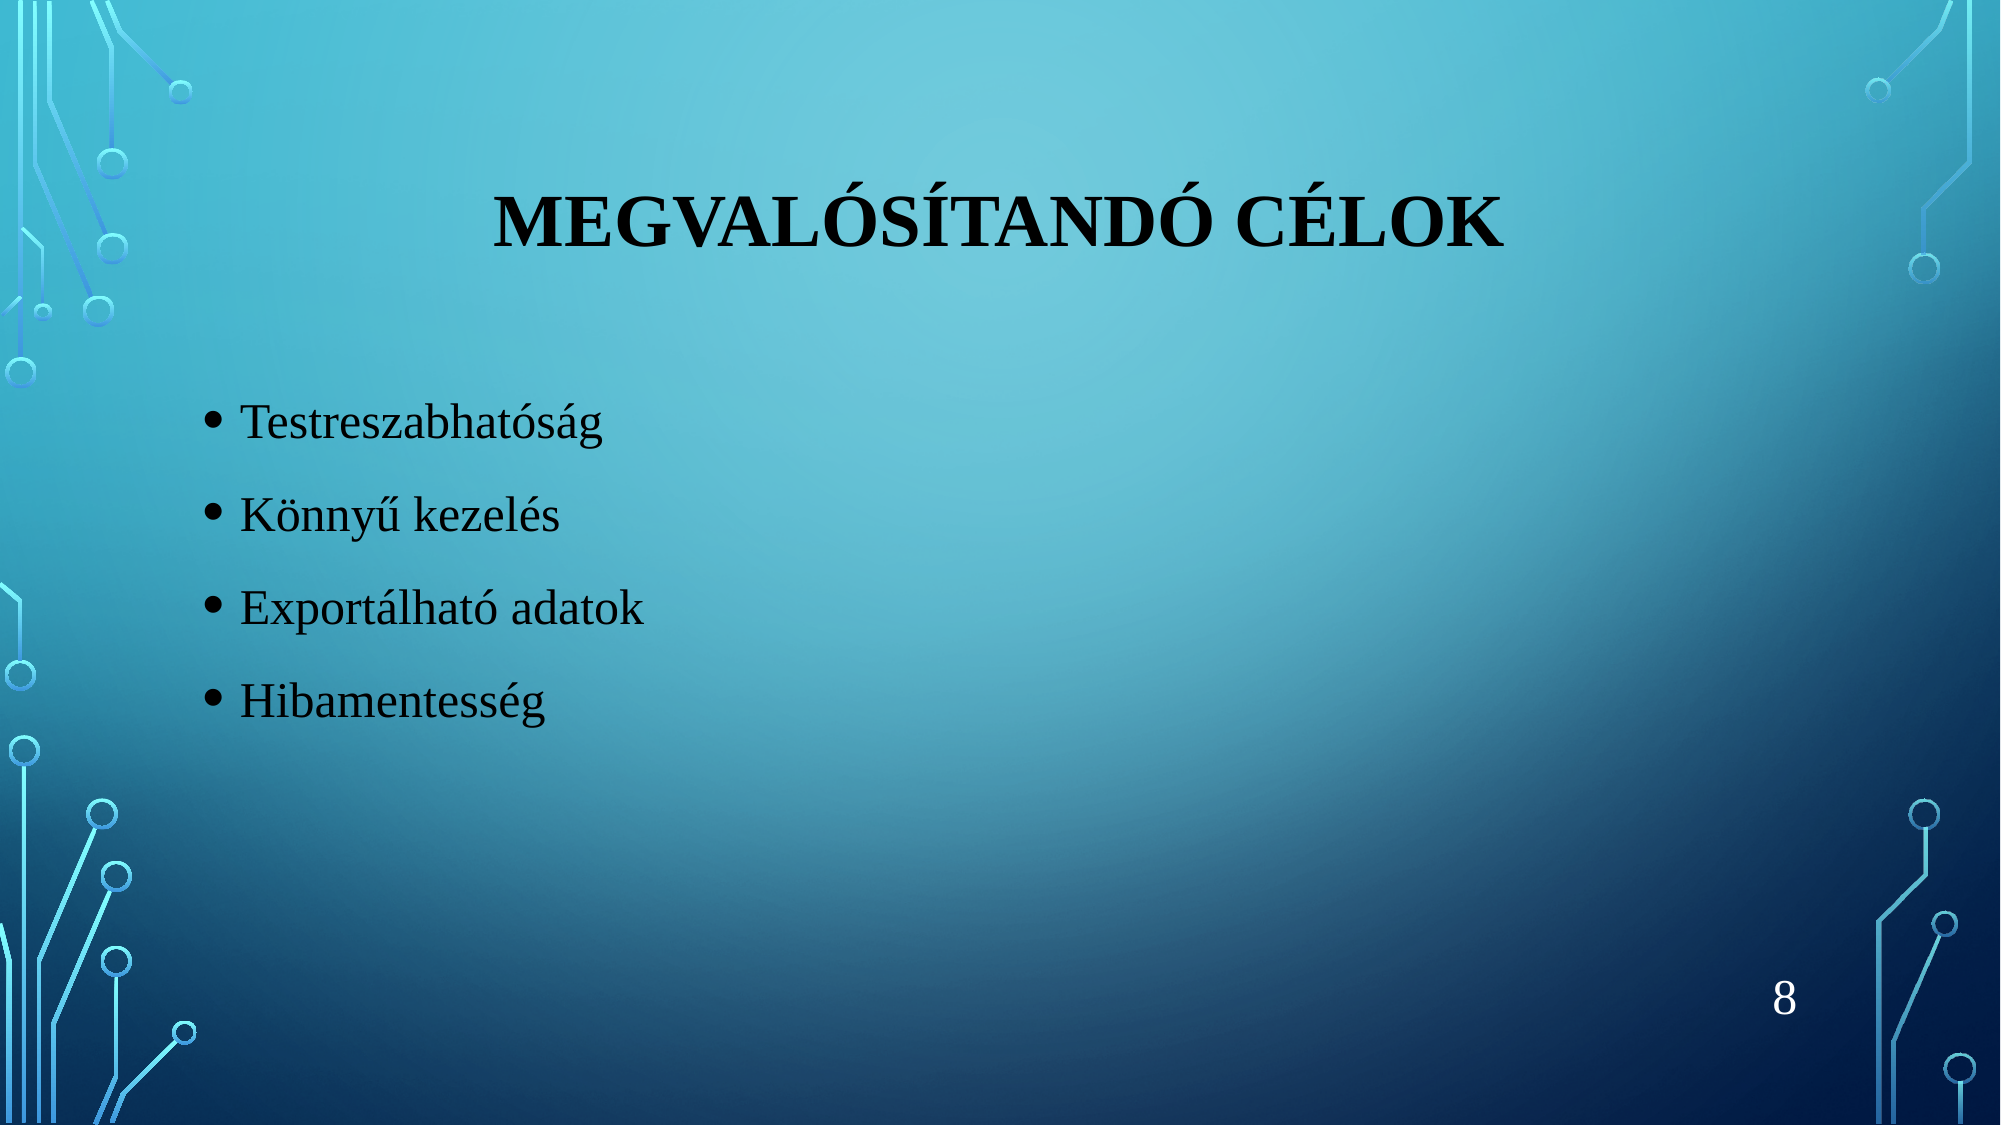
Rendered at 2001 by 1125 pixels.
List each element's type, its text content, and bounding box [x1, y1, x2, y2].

title Megvalósítandó célok [187, 101, 1813, 344]
list Testreszabhatóság Könnyű kezelés Exportálható adatok Hibamentesség [187, 369, 1813, 950]
slide_number 8 [1685, 965, 1813, 1025]
